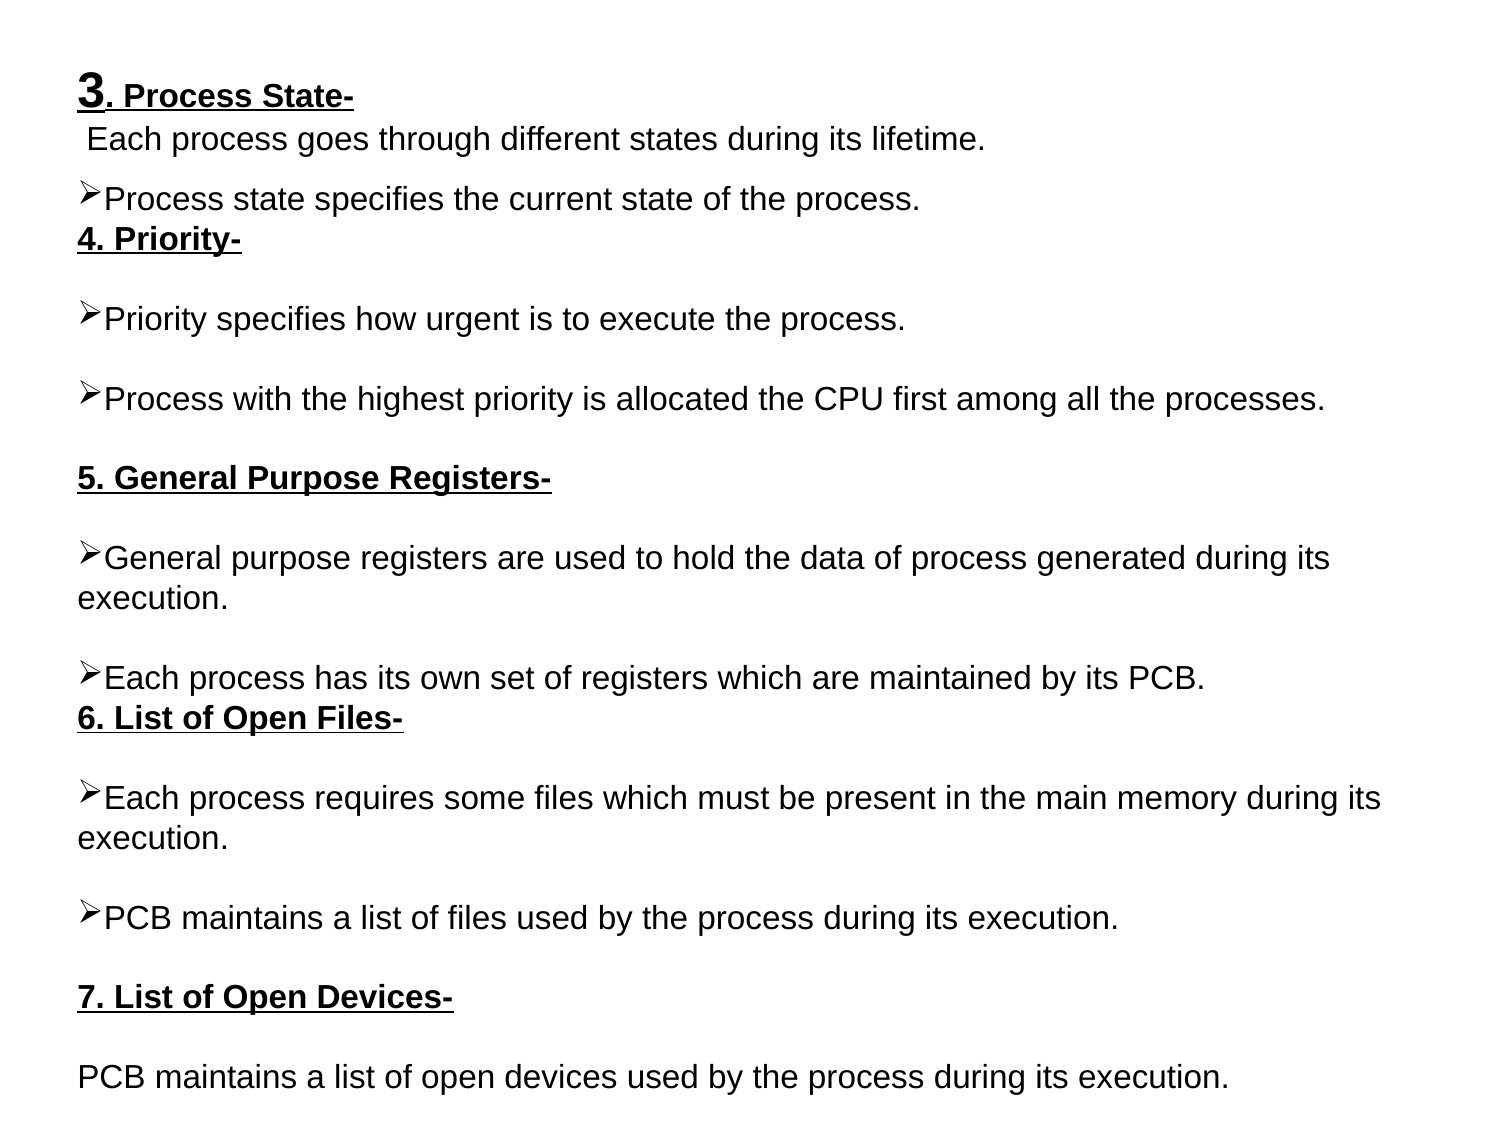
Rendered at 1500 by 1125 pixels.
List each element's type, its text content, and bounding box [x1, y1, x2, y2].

text_box 3. Process State- Each process goes through different states during its lifetime. Process state specifies the current state of the process. 4. Priority- Priority specifies how urgent is to execute the process. Process with the highest priority is allocated the CPU first among all the processes. 5. General Purpose Registers- General purpose registers are used to hold the data of process generated during its execution. Each process has its own set of registers which are maintained by its PCB. 6. List of Open Files- Each process requires some files which must be present in the main memory during its execution. PCB maintains a list of files used by the process during its execution. 7. List of Open Devices- PCB maintains a list of open devices used by the process during its execution. [62, 49, 1438, 1125]
